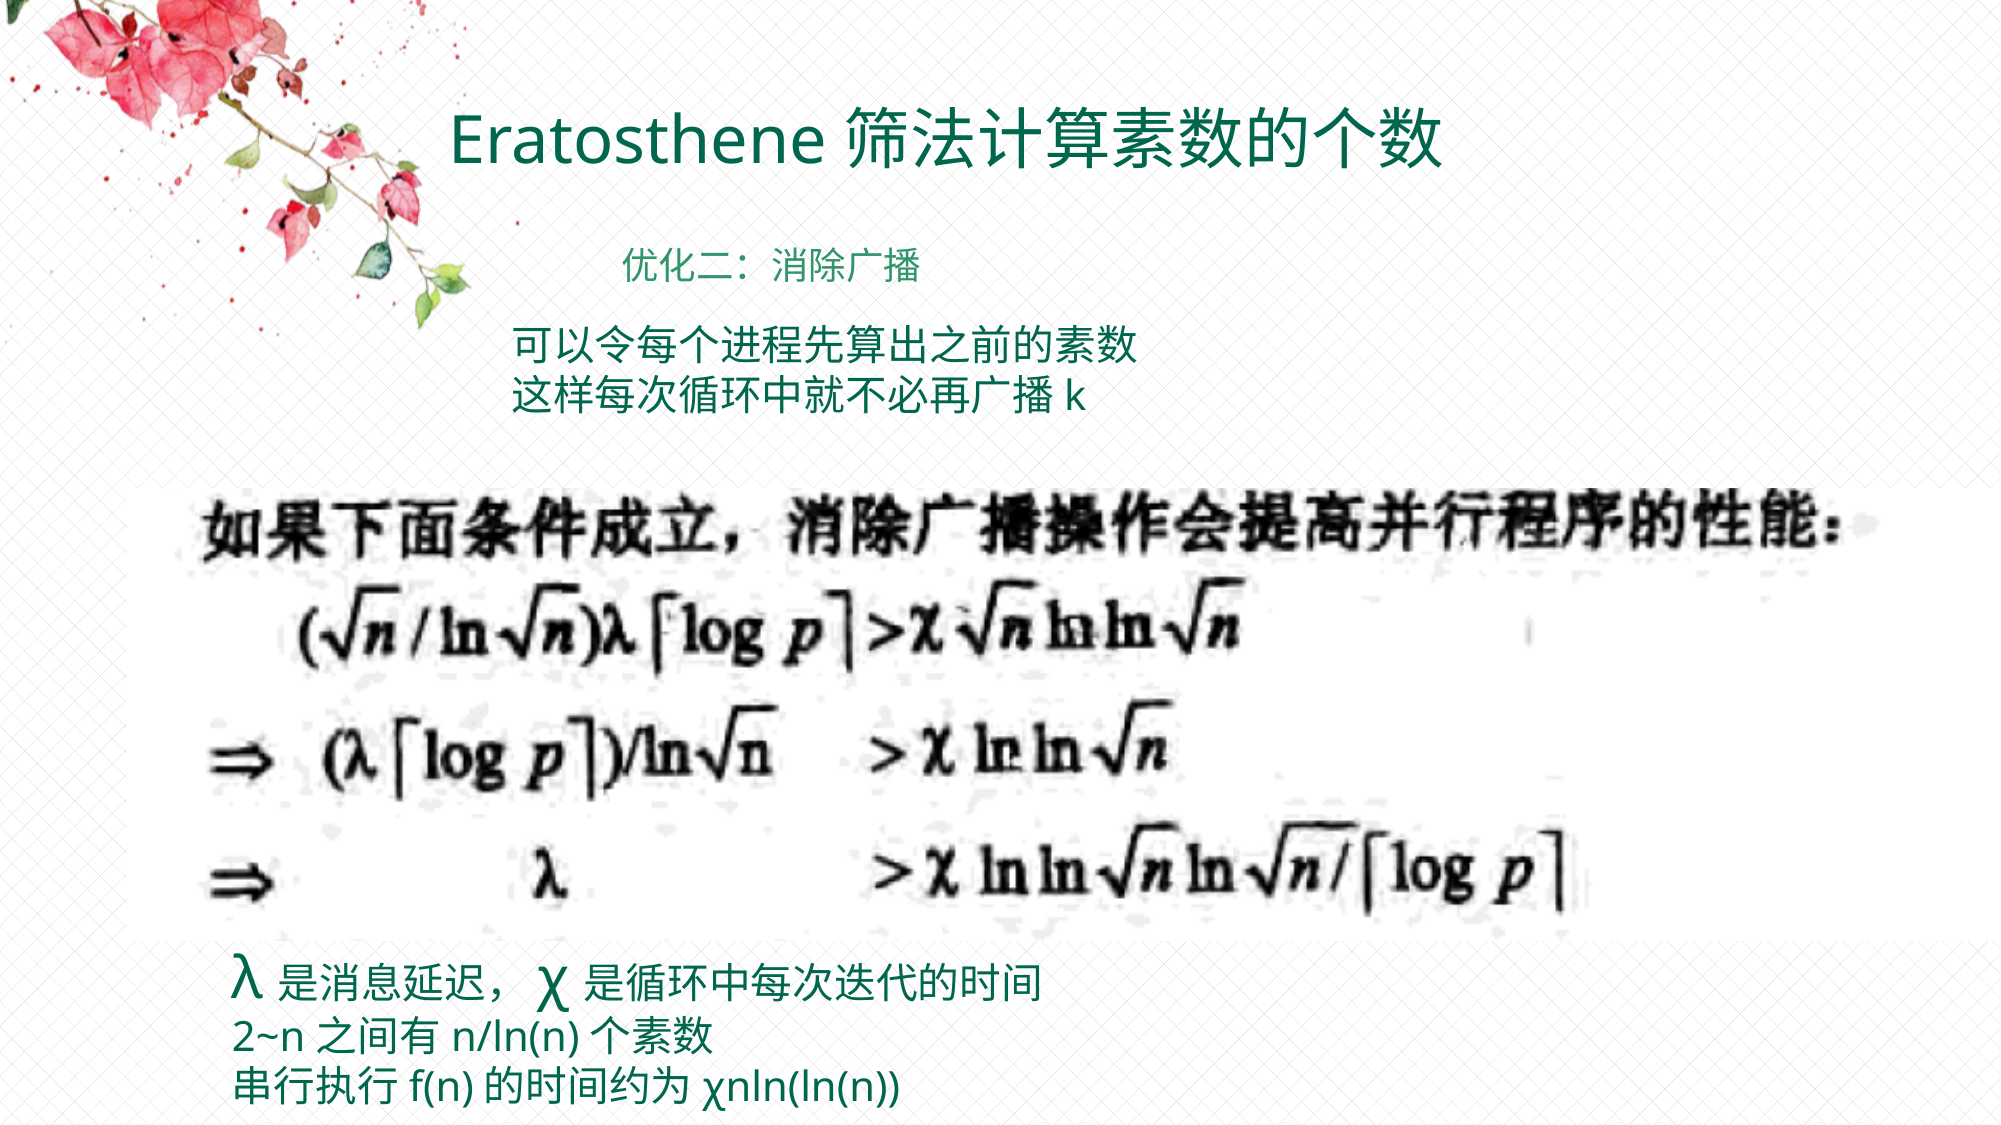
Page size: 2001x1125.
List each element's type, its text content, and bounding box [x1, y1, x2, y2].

text_box Eratosthene筛法计算素数的个数 [529, 89, 1508, 258]
picture [0, 0, 525, 378]
text_box λ是消息延迟，χ是循环中每次迭代的时间 2~n之间有n/ln(n)个素数 串行执行f(n)的时间约为χnln(ln(n)) [217, 952, 1326, 1118]
text_box 优化二：消除广播 [606, 234, 937, 295]
picture [126, 487, 2000, 941]
